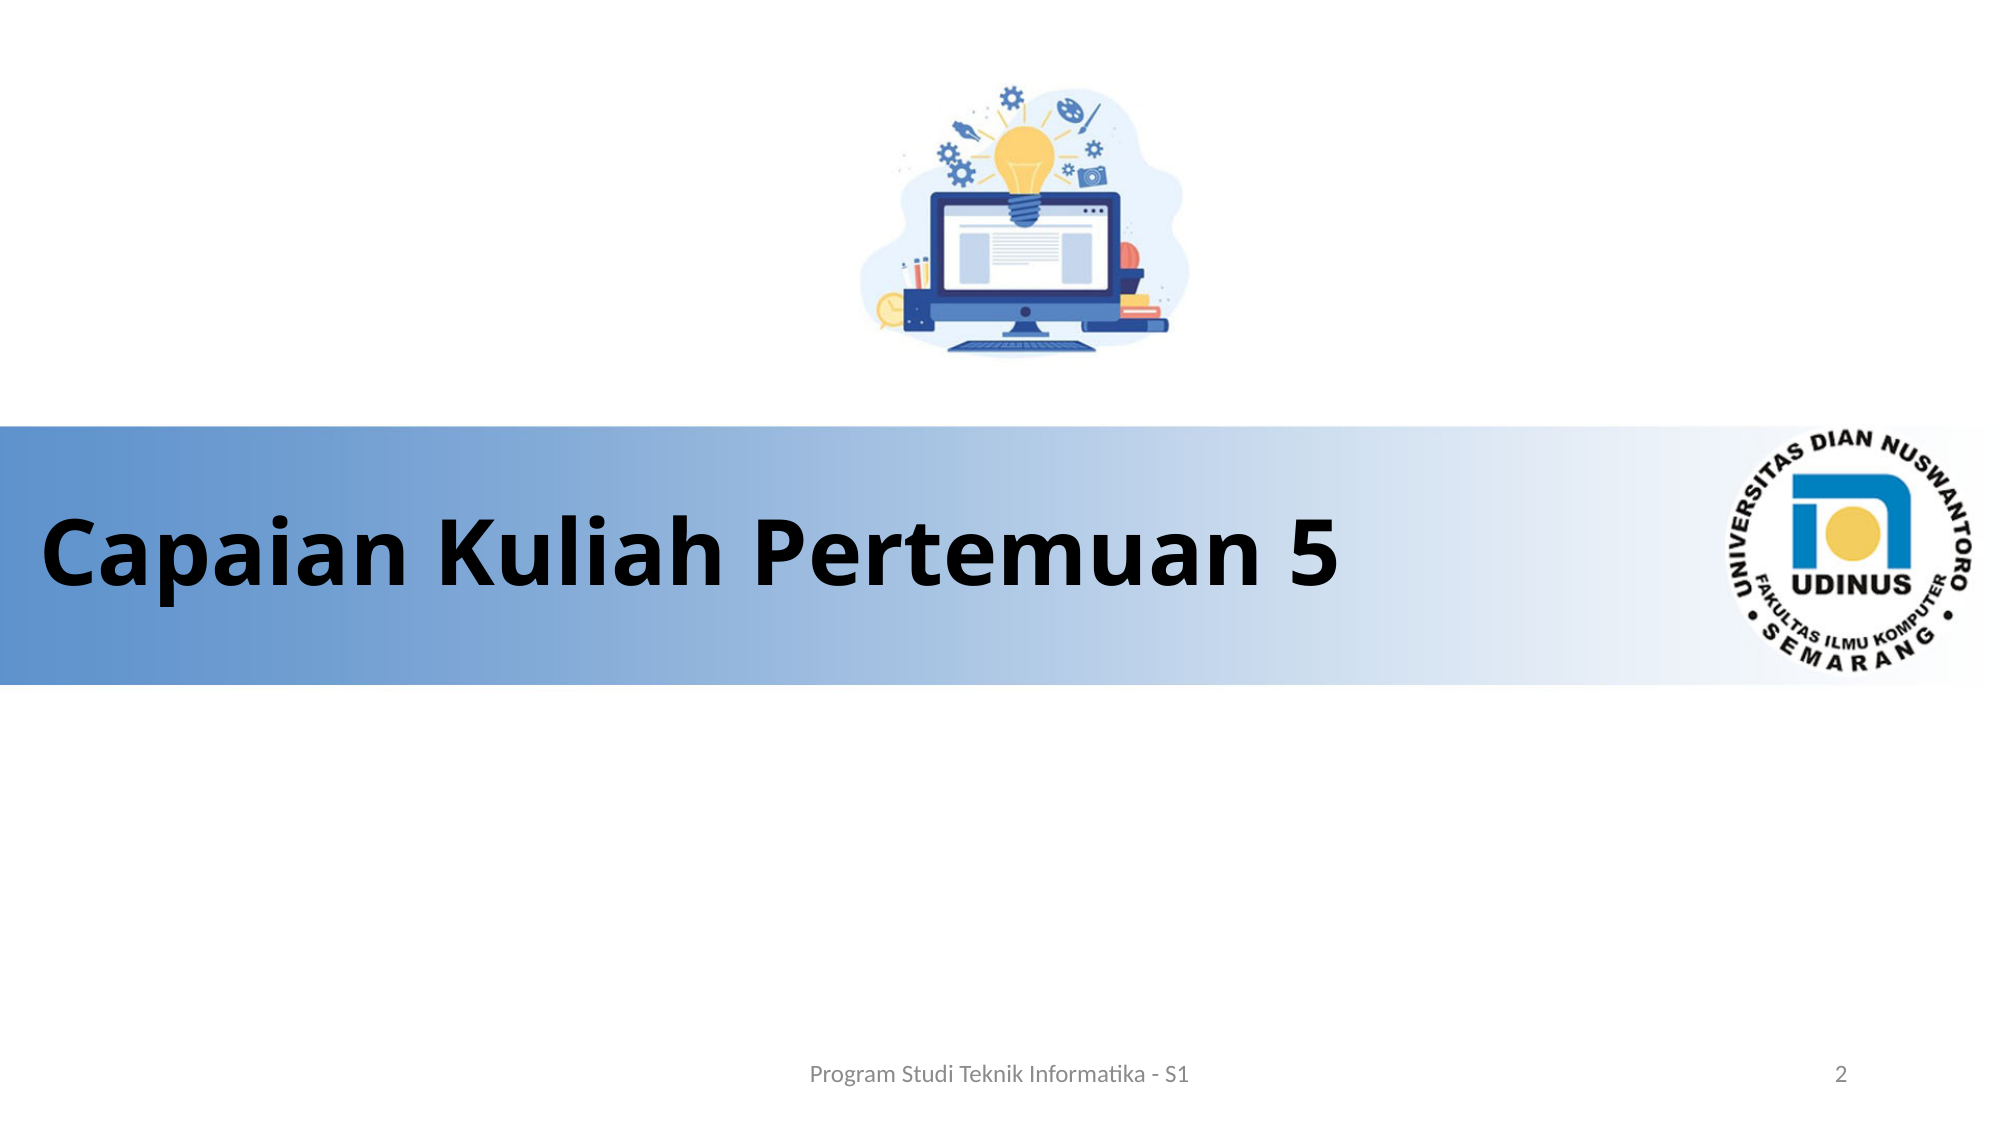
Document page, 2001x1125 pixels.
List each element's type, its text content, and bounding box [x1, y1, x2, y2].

slide_number 2 [1412, 1042, 1863, 1103]
footer Program Studi Teknik Informatika - S1 [662, 1042, 1338, 1103]
title Capaian Kuliah Pertemuan 5 [24, 446, 1698, 665]
picture [0, 0, 2000, 1125]
